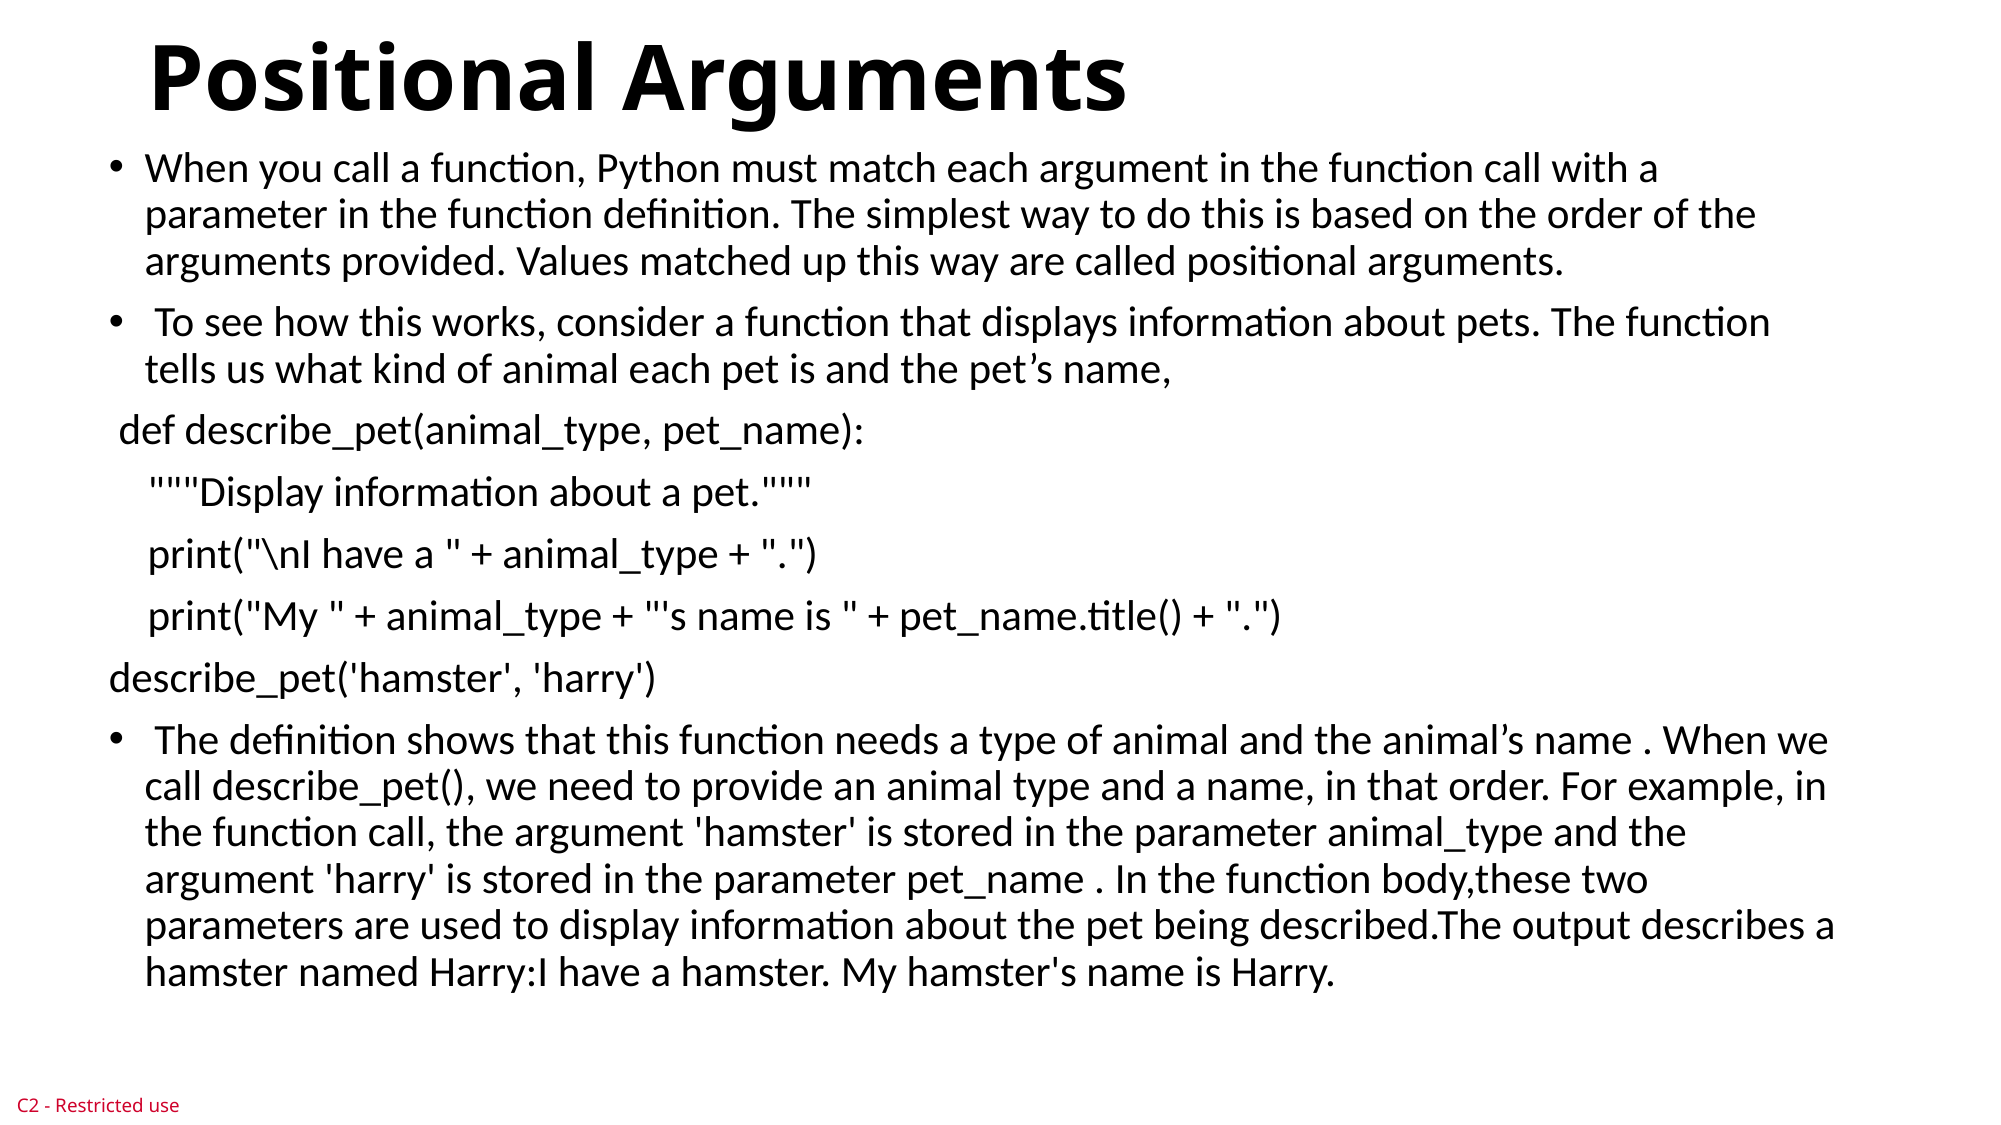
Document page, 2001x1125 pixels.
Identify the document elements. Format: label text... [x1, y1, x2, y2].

title Positional Arguments [132, 23, 1863, 137]
list When you call a function, Python must match each argument in the function call with a parameter in the function definition. The simplest way to do this is based on the order of the arguments provided. Values matched up this way are called positional arguments. To see how this works, consider a function that displays information about pets. The function tells us what kind of animal each pet is and the pet’s name, def describe_pet(animal_type, pet_name): """Display information about a pet.""" print("\nI have a " + animal_type + ".") print("My " + animal_type + "'s name is " + pet_name.title() + ".") describe_pet('hamster', 'harry') The definition shows that this function needs a type of animal and the animal’s name . When we call describe_pet(), we need to provide an animal type and a name, in that order. For example, in the function call, the argument 'hamster' is stored in the parameter animal_type and the argument 'harry' is stored in the parameter pet_name . In the function body,these two parameters are used to display information about the pet being described.The output describes a hamster named Harry:I have a hamster. My hamster's name is Harry. [93, 137, 1863, 1014]
